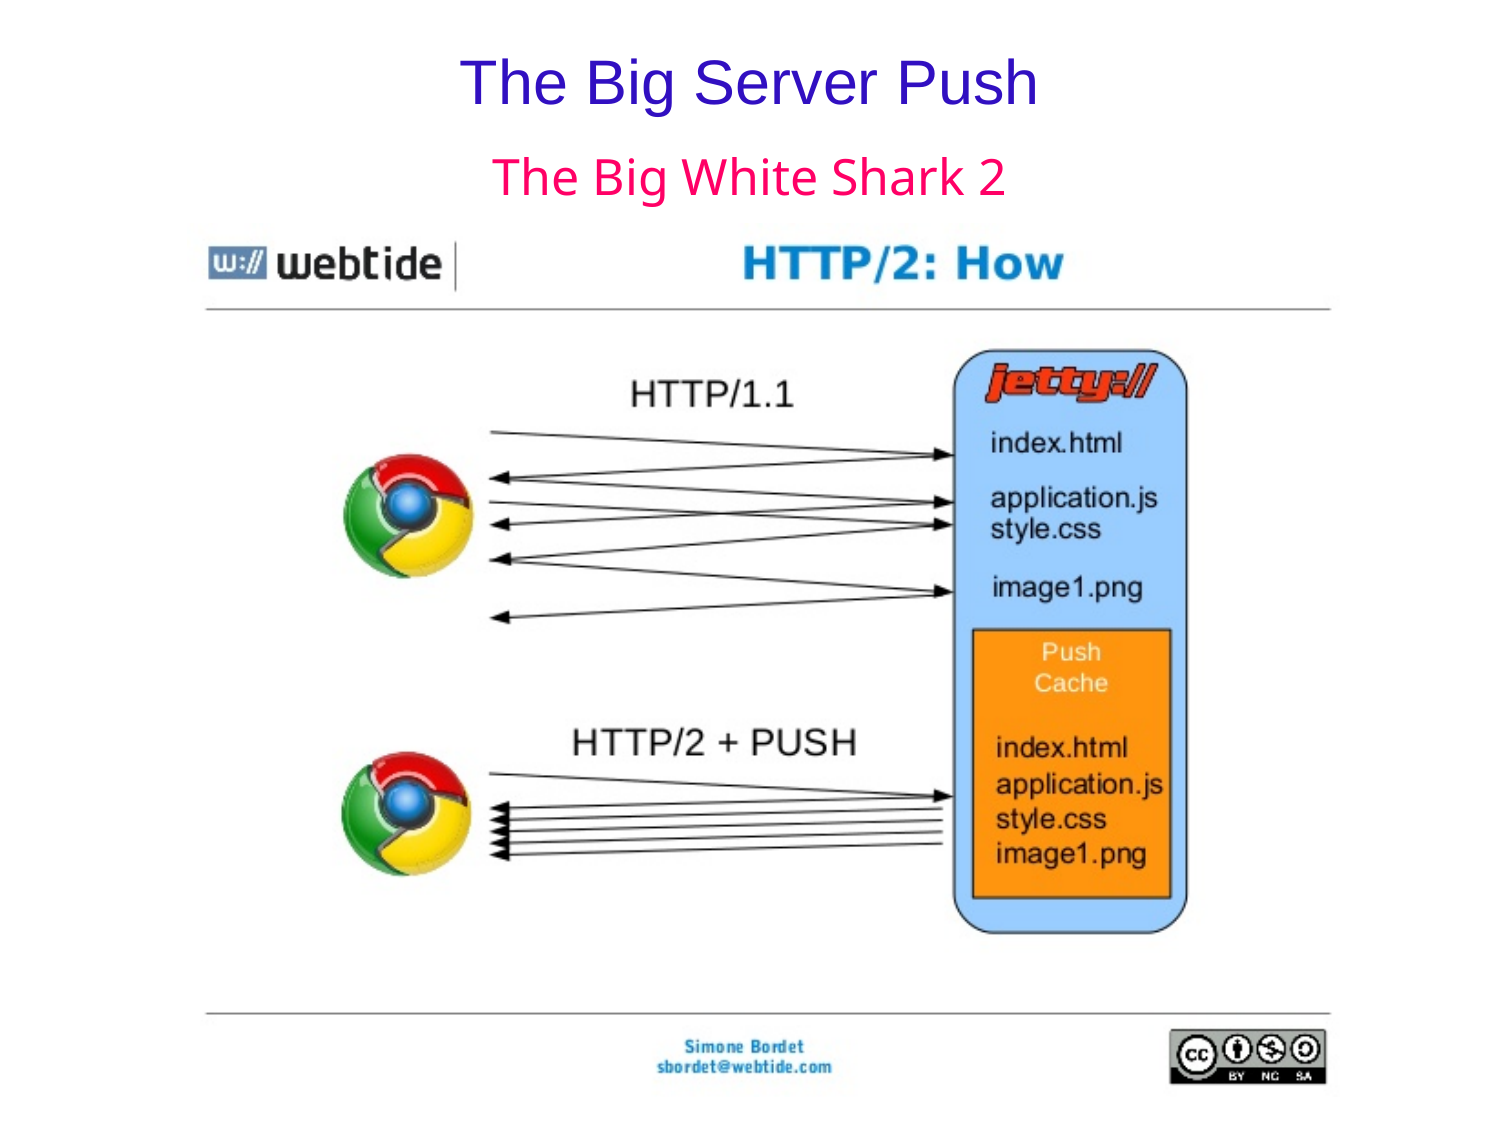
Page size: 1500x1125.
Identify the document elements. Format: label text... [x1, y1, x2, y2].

picture [187, 223, 1351, 1097]
list The Big White Shark 2 [75, 137, 1425, 1100]
title The Big Server Push [75, 33, 1425, 137]
